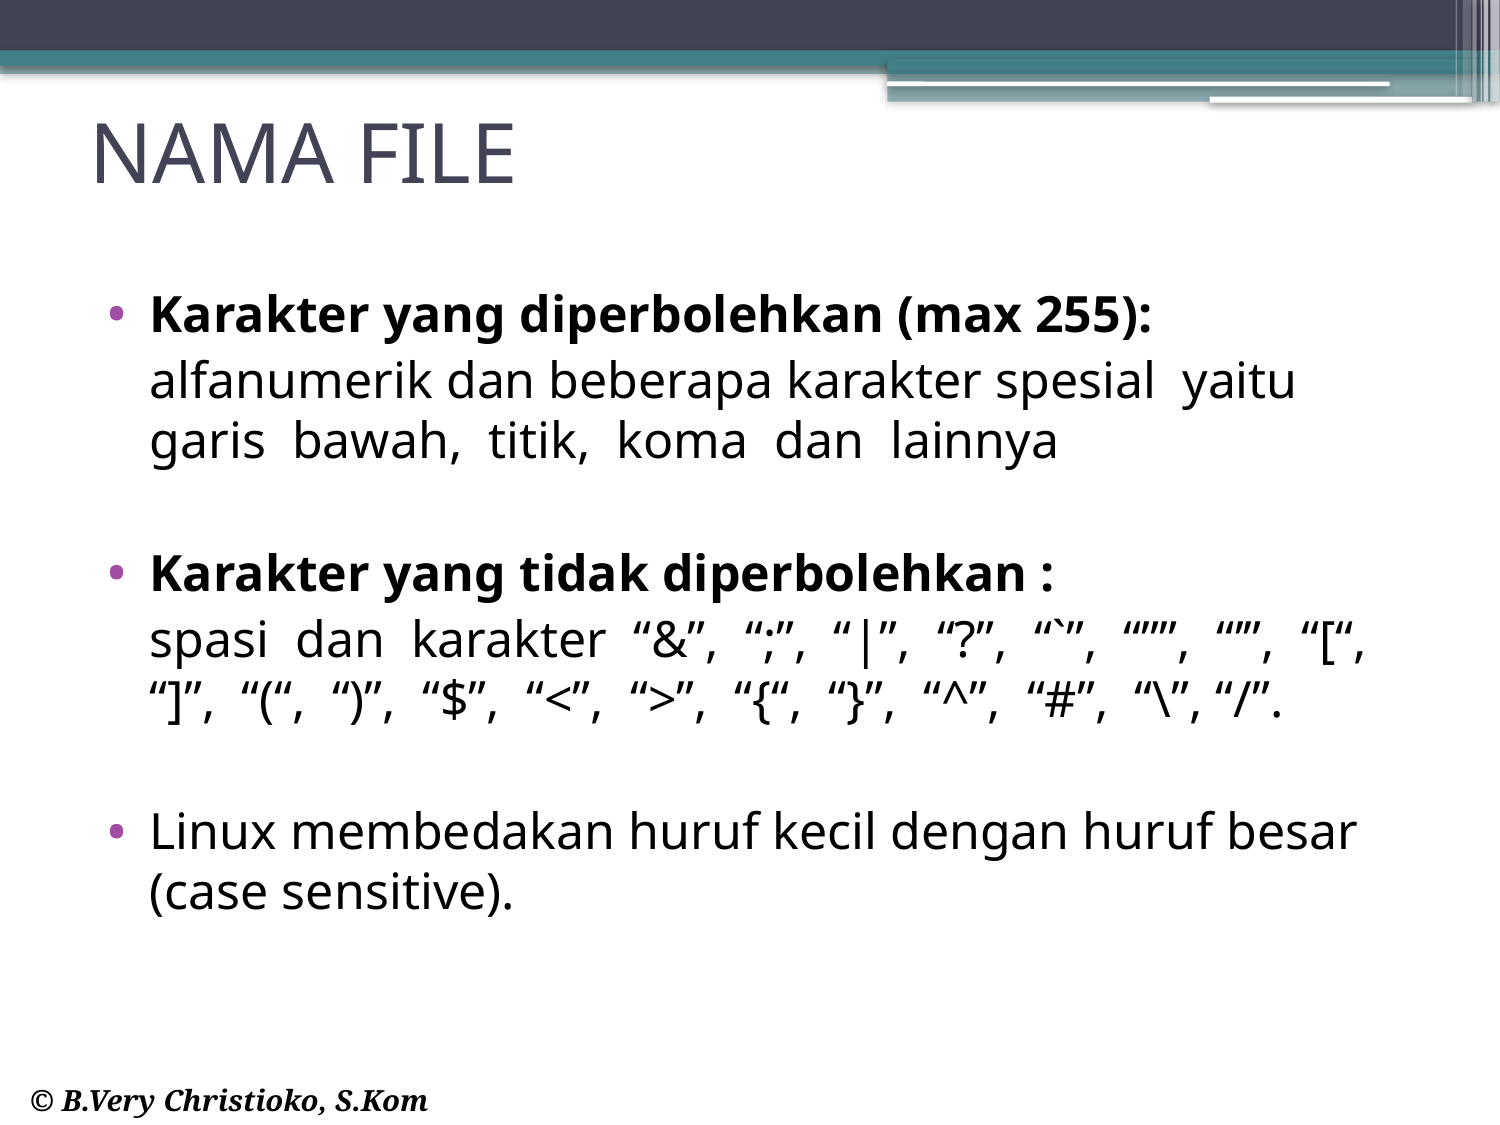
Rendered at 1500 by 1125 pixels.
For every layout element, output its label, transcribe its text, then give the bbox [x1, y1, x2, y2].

title NAMA FILE [75, 62, 1425, 238]
list Karakter yang diperbolehkan (max 255): alfanumerik dan beberapa karakter spesial yaitu garis bawah, titik, koma dan lainnya Karakter yang tidak diperbolehkan : spasi dan karakter “&”, “;”, “|”, “?”, “`”, “””, “’”, “[“, “]”, “(“, “)”, “$”, “<”, “>”, “{“, “}”, “^”, “#”, “\”, “/”. Linux membedakan huruf kecil dengan huruf besar (case sensitive). [75, 275, 1425, 1079]
text_box © B.Very Christioko, S.Kom [15, 1074, 444, 1125]
